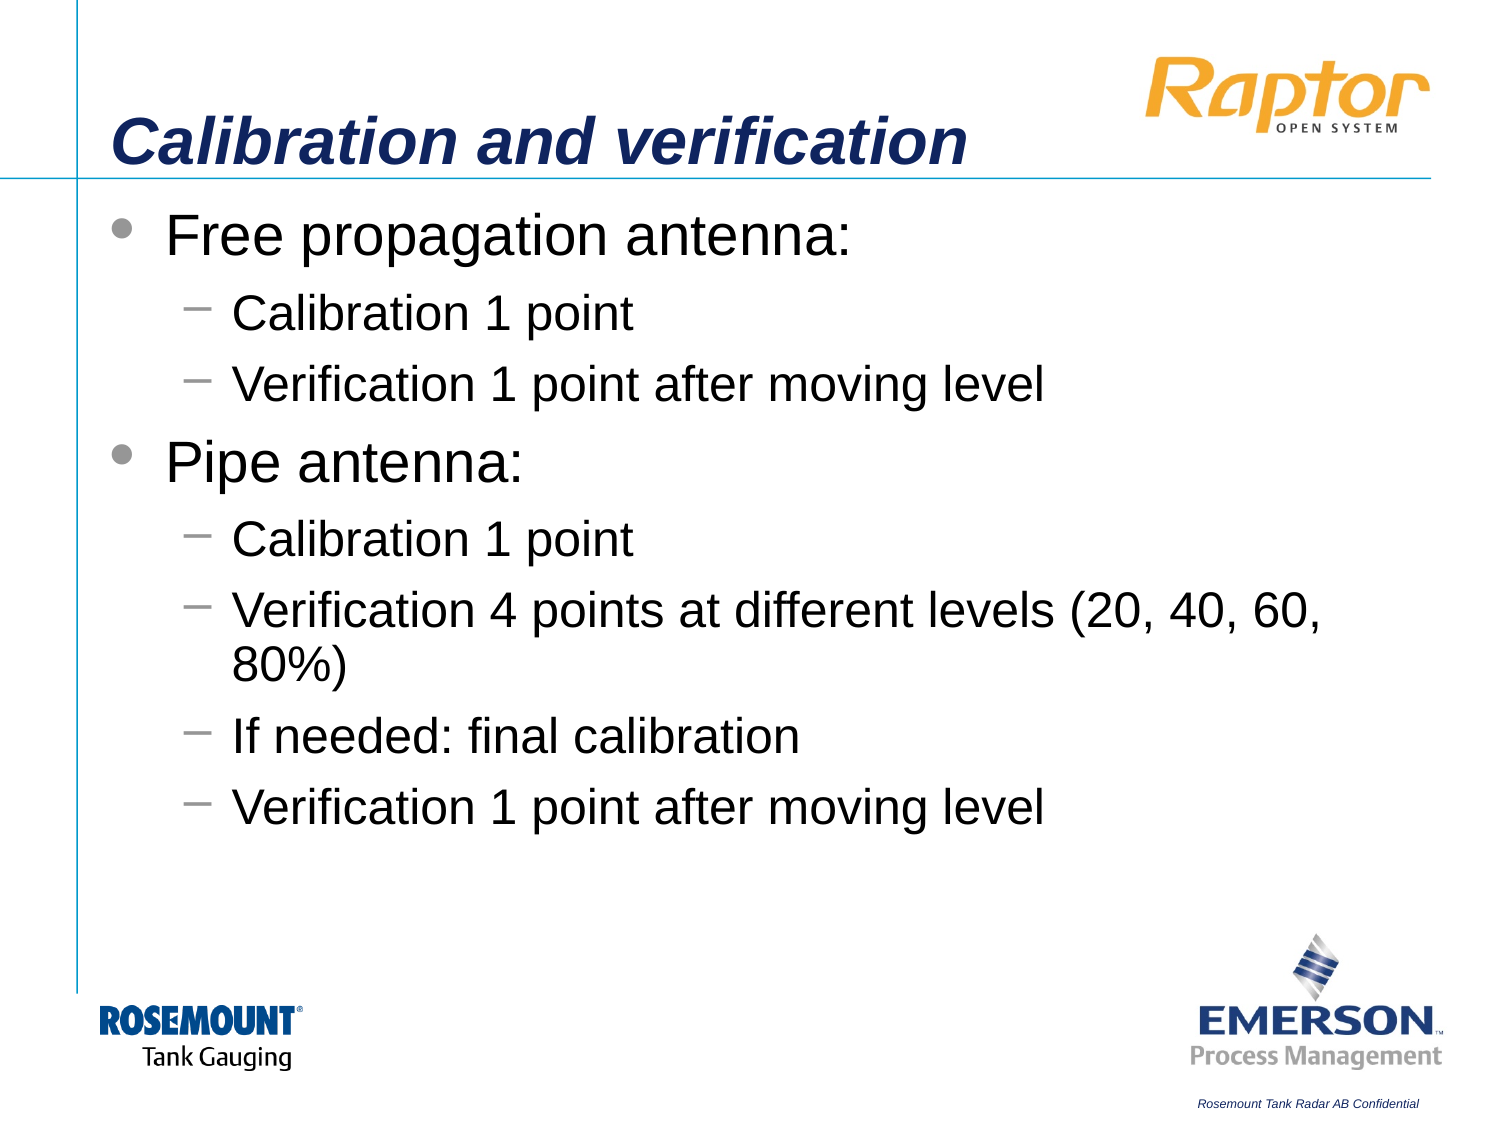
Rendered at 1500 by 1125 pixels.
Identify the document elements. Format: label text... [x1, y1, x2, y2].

picture [1173, 944, 1461, 1098]
picture [100, 1005, 303, 1071]
title Calibration and verification [95, 66, 1342, 186]
picture [1139, 54, 1436, 135]
list Free propagation antenna: Calibration 1 point Verification 1 point after moving level Pipe antenna: Calibration 1 point Verification 4 points at different levels (20, 40, 60, 80%) If needed: final calibration Verification 1 point after moving level [93, 197, 1463, 944]
